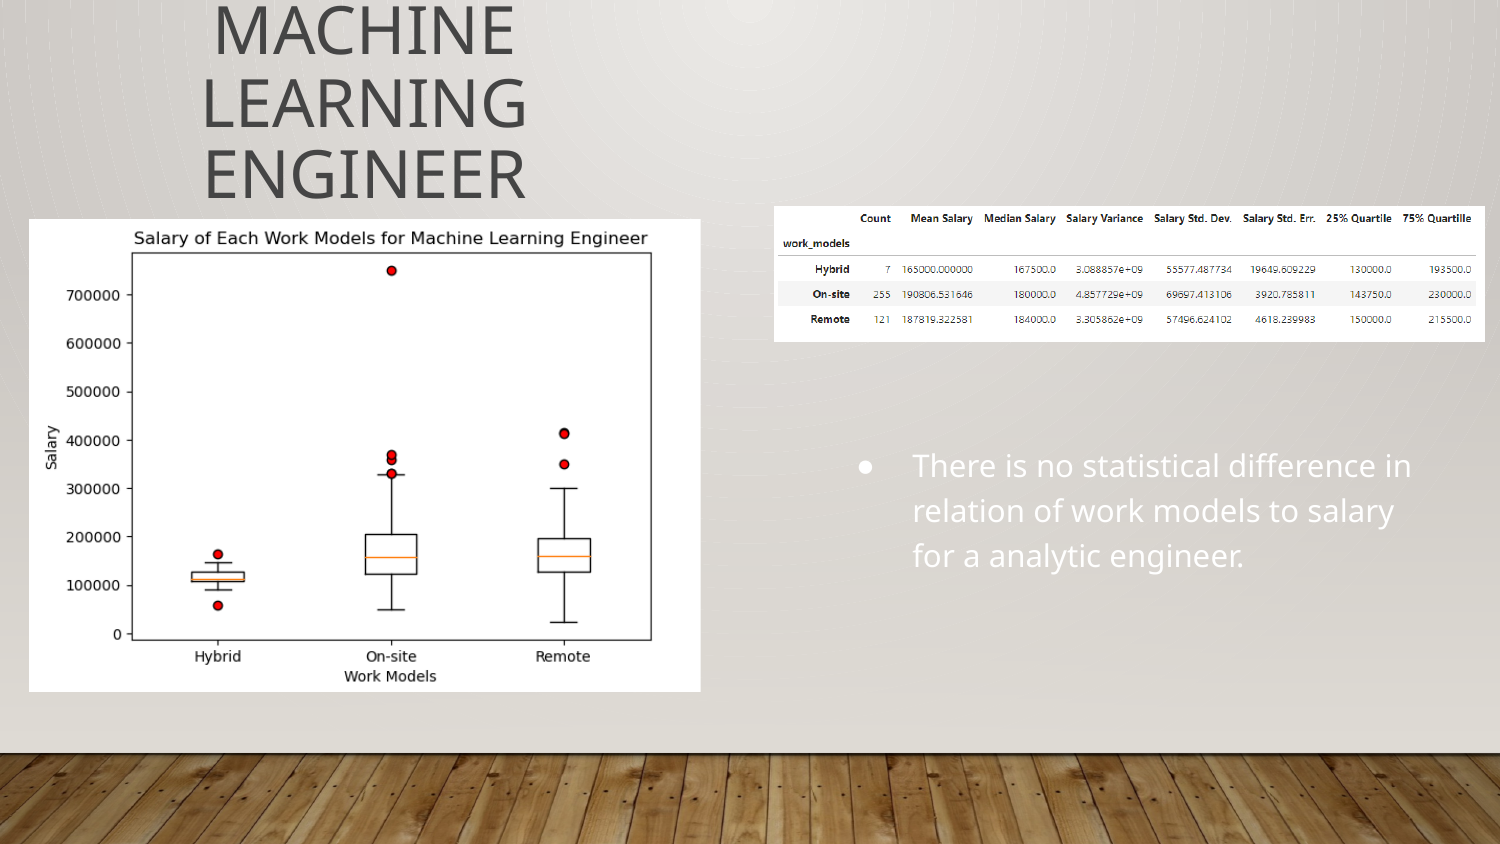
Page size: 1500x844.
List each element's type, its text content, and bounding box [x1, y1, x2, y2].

picture [28, 218, 702, 693]
title Machine Learning Engineer [33, 0, 697, 218]
picture [774, 206, 1485, 342]
list There is no statistical difference in relation of work models to salary for a analytic engineer. [822, 352, 1452, 740]
picture [0, 753, 1500, 844]
